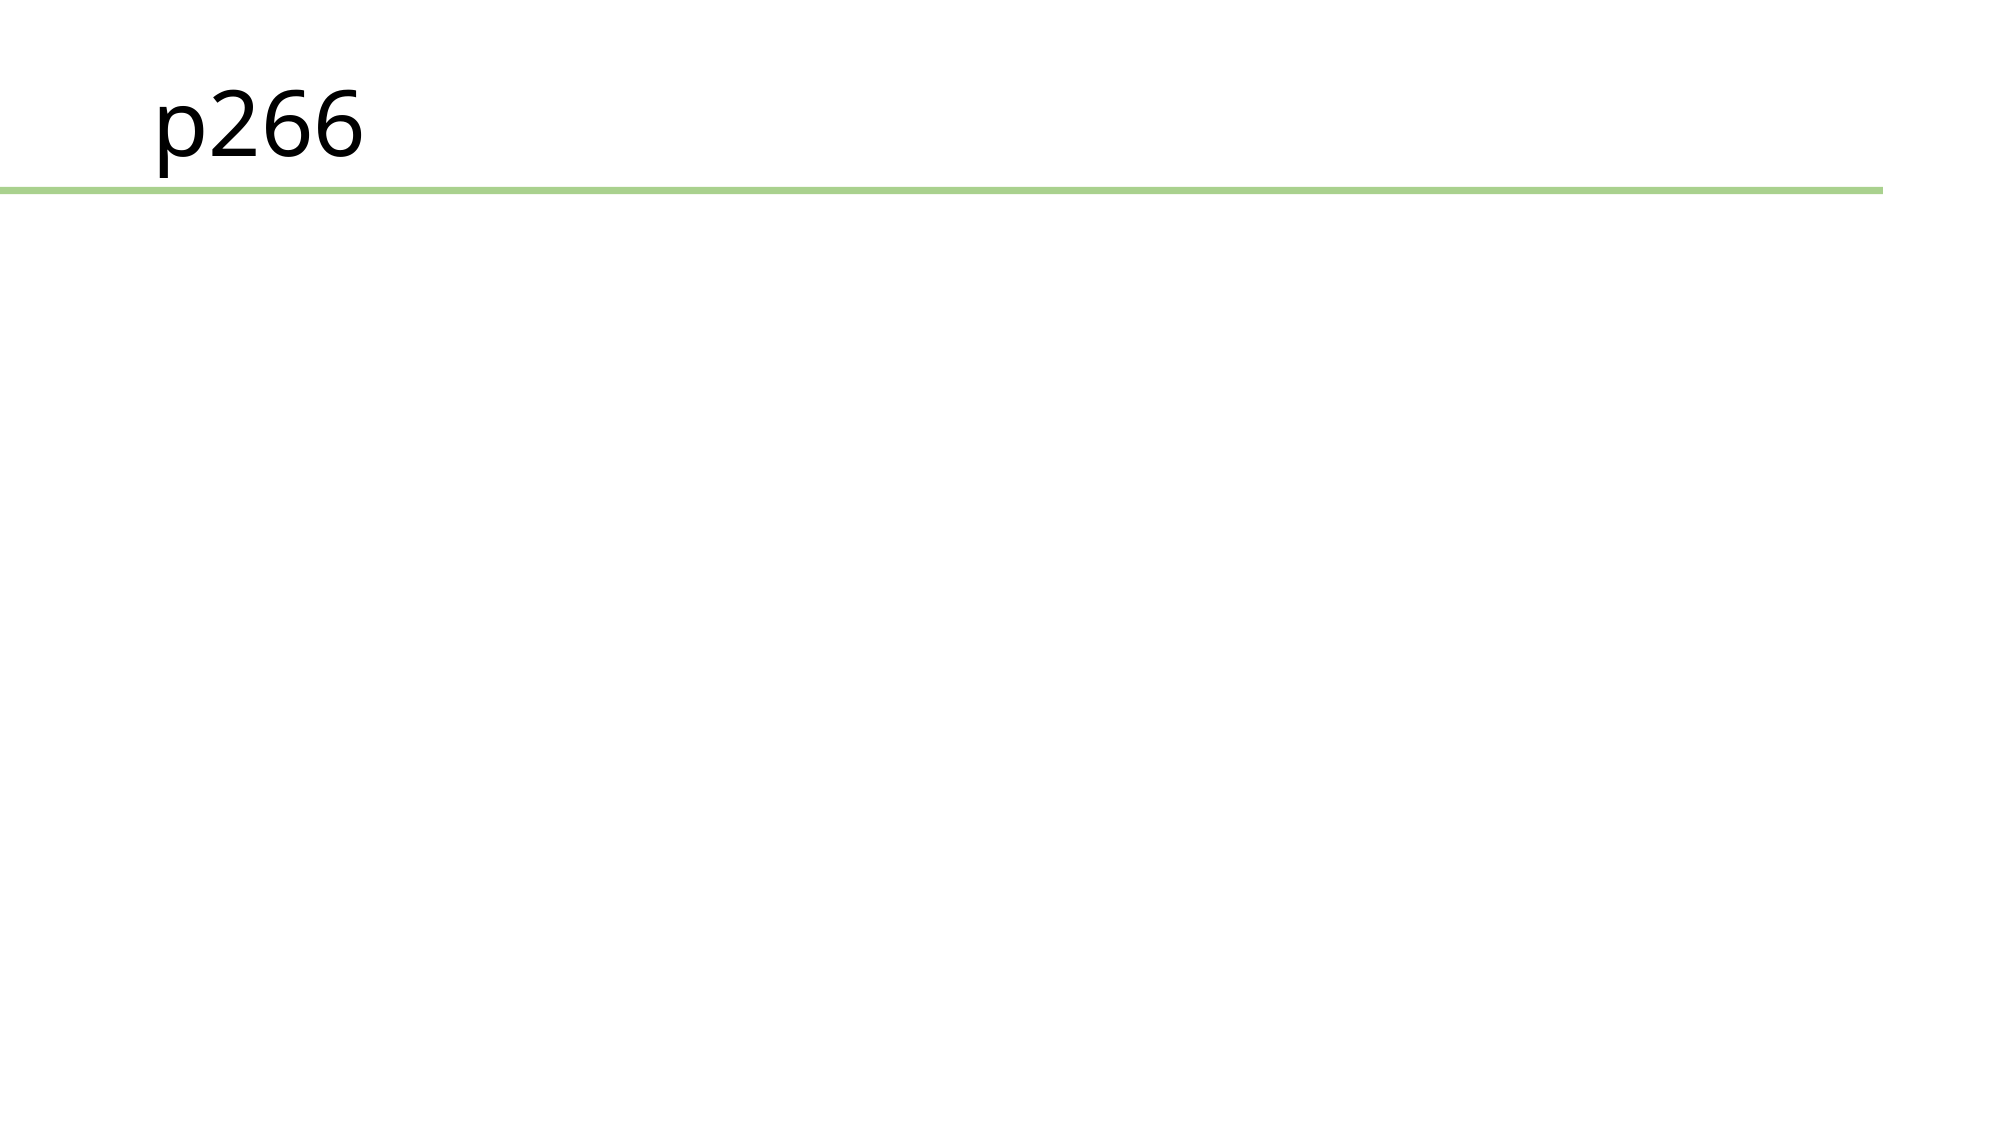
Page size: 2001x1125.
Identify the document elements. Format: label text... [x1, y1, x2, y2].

title p266 [137, 18, 1863, 236]
